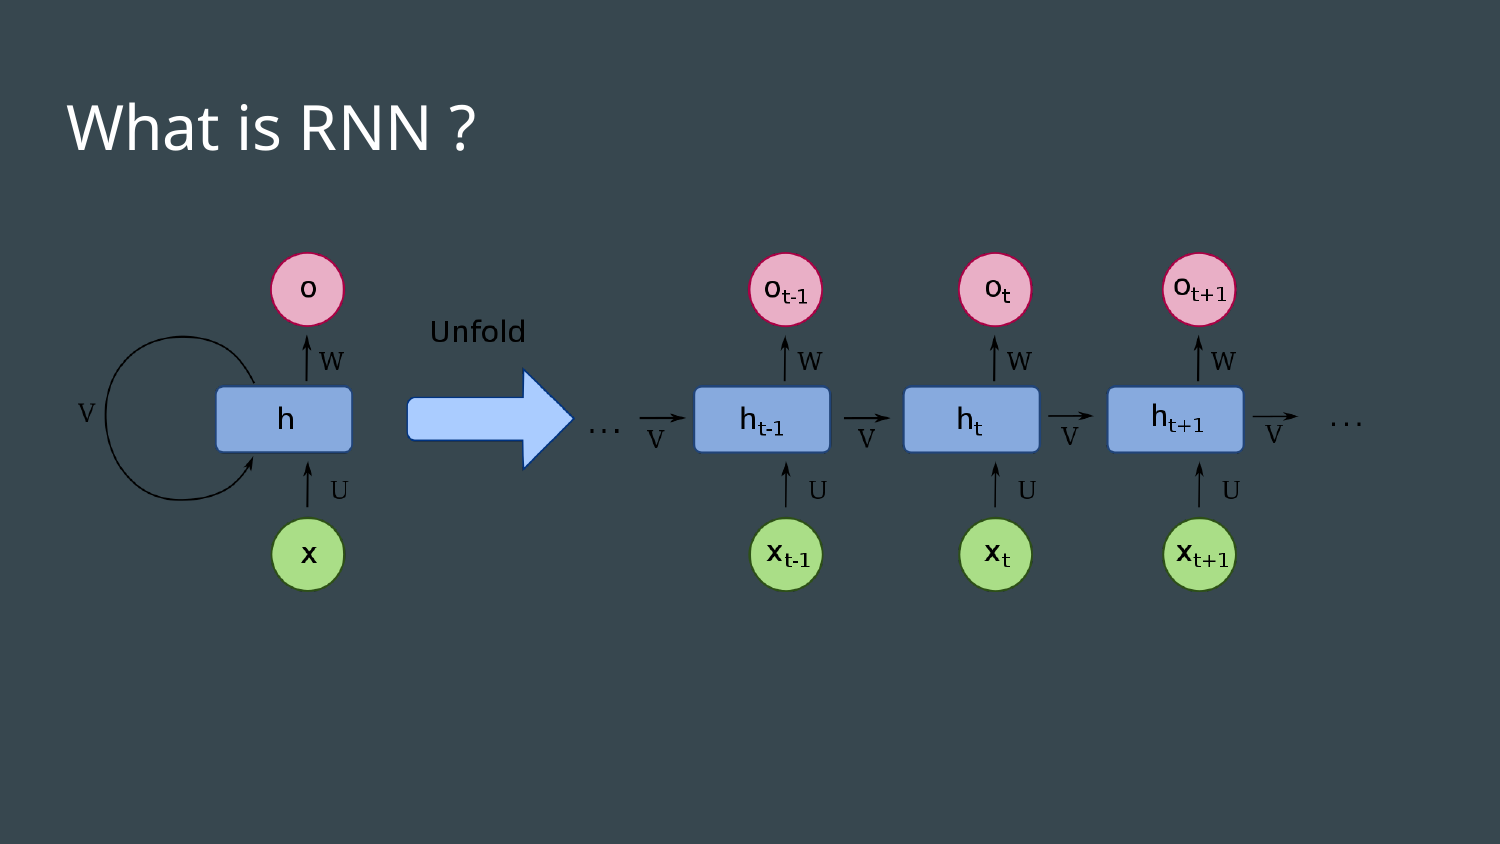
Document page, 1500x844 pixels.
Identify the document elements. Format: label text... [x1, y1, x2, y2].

picture [24, 191, 1476, 676]
title What is RNN ? [51, 72, 1449, 167]
